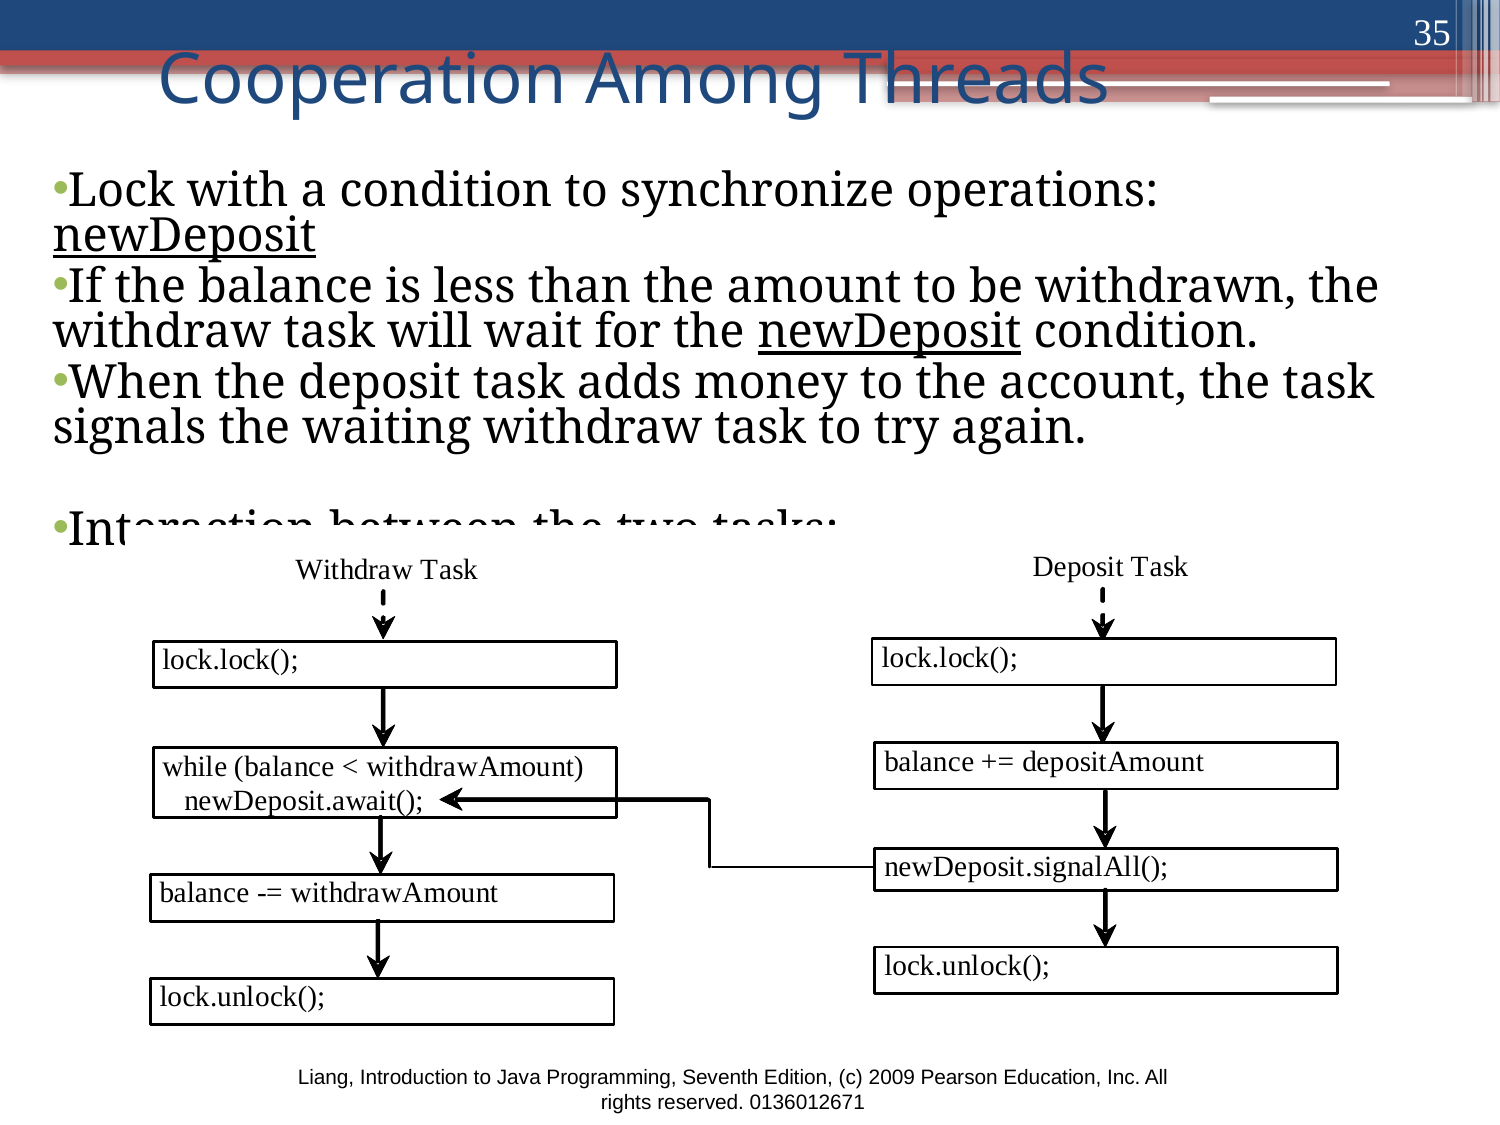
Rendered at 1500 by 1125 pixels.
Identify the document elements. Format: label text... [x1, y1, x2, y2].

slide_number 35 [1340, 0, 1466, 61]
list Lock with a condition to synchronize operations: newDeposit If the balance is less than the amount to be withdrawn, the withdraw task will wait for the newDeposit condition. When the deposit task adds money to the account, the task signals the waiting withdraw task to try again. Interaction between the two tasks: [37, 418, 1451, 563]
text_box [124, 524, 1376, 1041]
title Cooperation Among Threads [99, 24, 1376, 126]
list Lock with a condition to synchronize operations: newDeposit If the balance is less than the amount to be withdrawn, the withdraw task will wait for the newDeposit condition. When the deposit task adds money to the account, the task signals the waiting withdraw task to try again. Interaction between the two tasks: [37, 162, 1451, 417]
